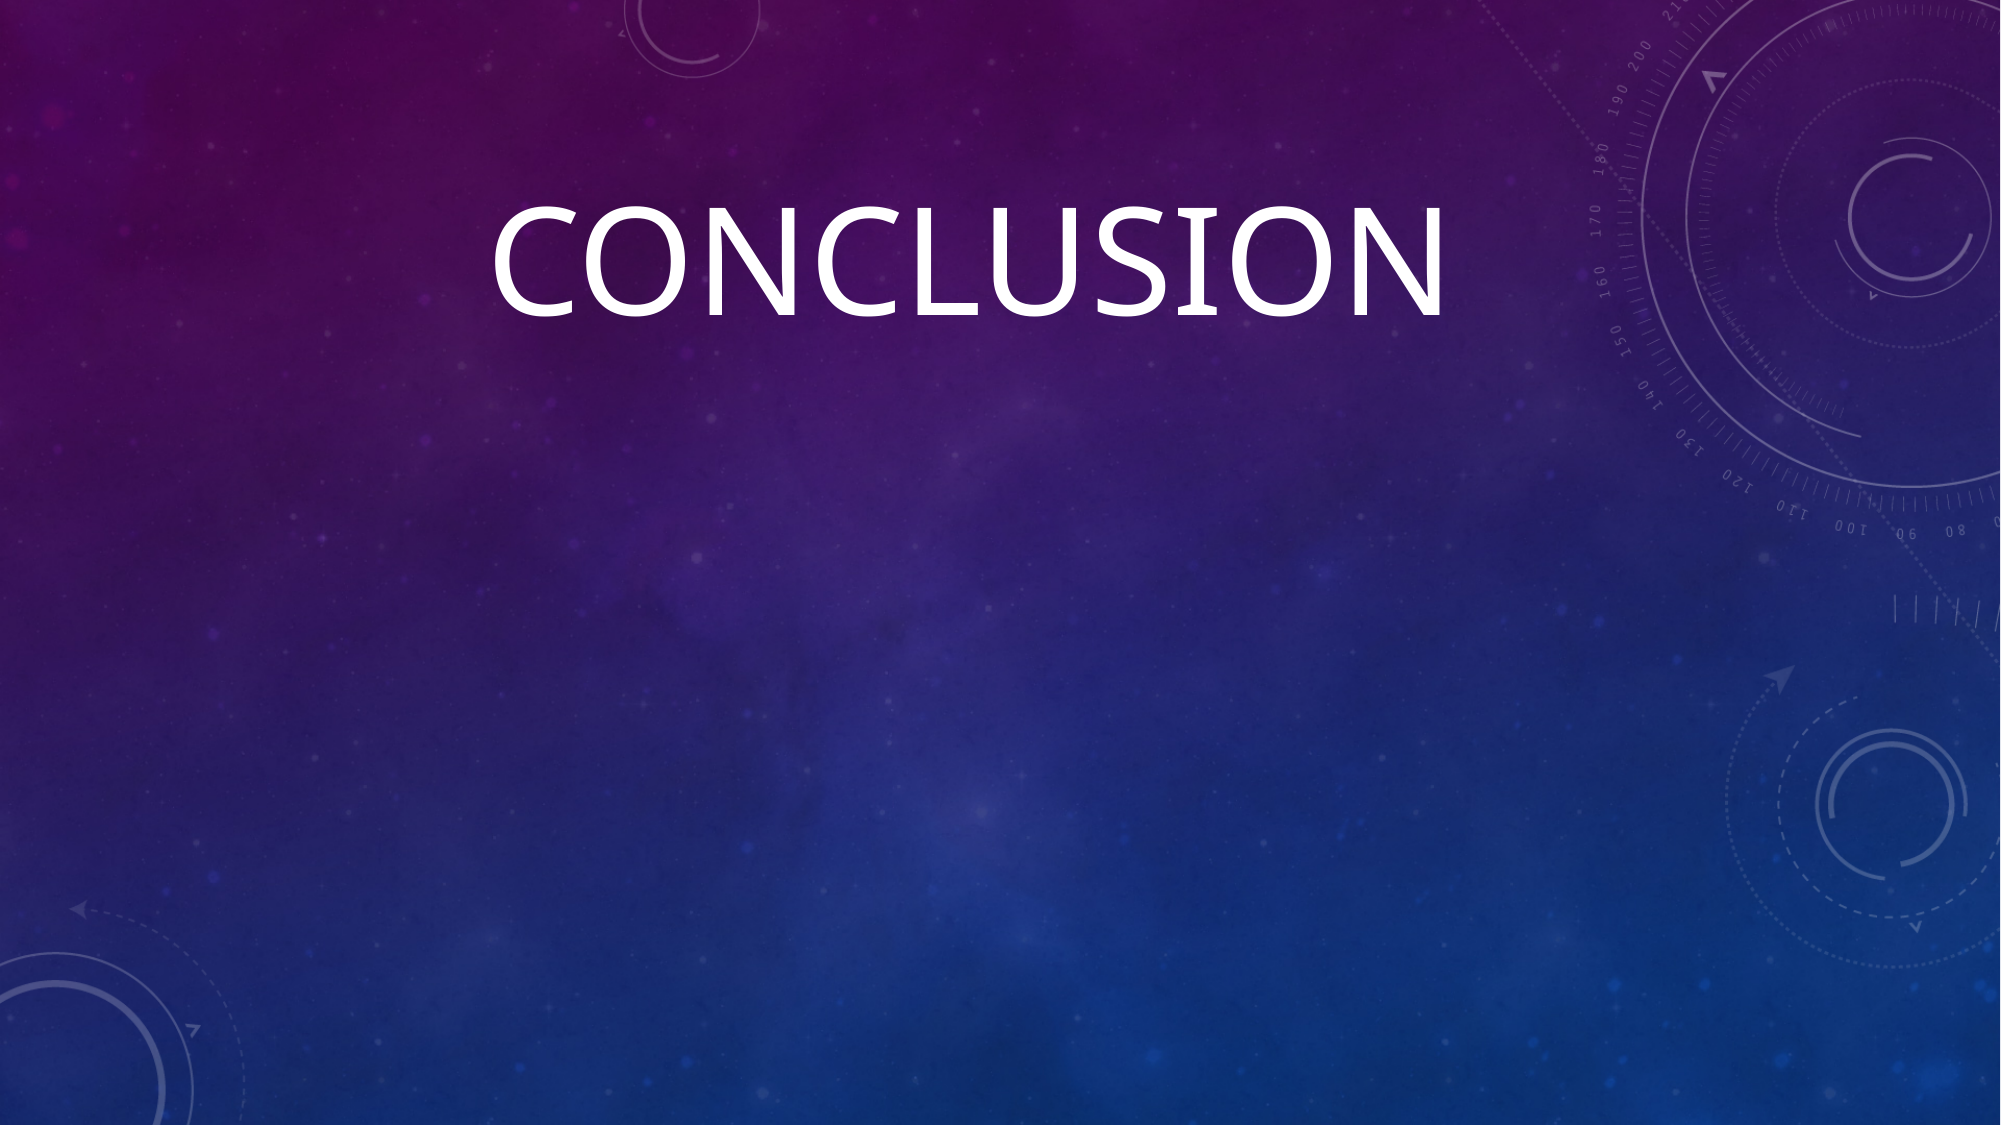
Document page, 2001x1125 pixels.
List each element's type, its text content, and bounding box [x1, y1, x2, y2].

title Conclusion [471, 69, 1820, 533]
picture [0, 0, 2001, 1125]
